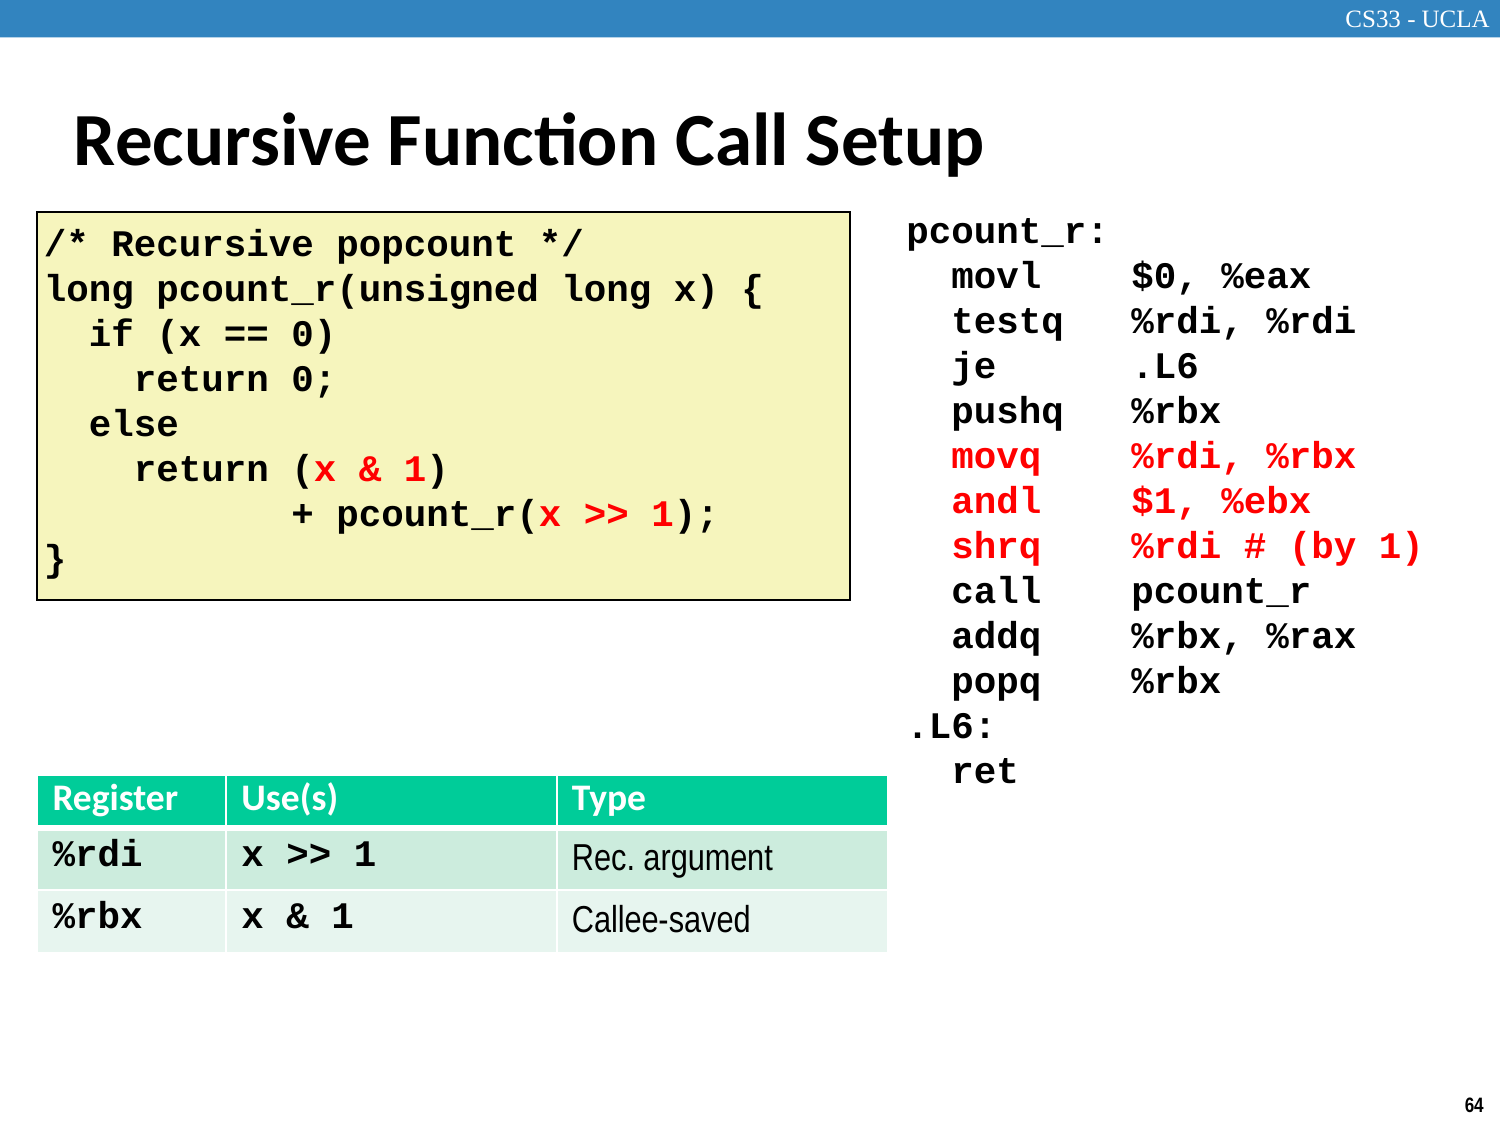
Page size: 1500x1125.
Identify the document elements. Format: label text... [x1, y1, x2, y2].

table_header Type [558, 776, 887, 825]
table_cell x >> 1 [227, 831, 556, 889]
table_cell %rdi [38, 831, 225, 889]
table_header Register [38, 776, 225, 825]
table_header Use(s) [227, 776, 556, 825]
text_box /* Recursive popcount */ long pcount_r(unsigned long x) { if (x == 0) return 0; else return (x & 1) + pcount_r(x >> 1); } [37, 212, 850, 600]
table_cell %rbx [38, 891, 225, 952]
table_cell Callee-saved [558, 891, 887, 952]
table_cell Rec. argument [558, 831, 887, 889]
text_box pcount_r: movl $0, %eax testq %rdi, %rdi je .L6 pushq %rbx movq %rdi, %rbx andl $1, %ebx shrq %rdi # (by 1) call pcount_r addq %rbx, %rax popq %rbx .L6: ret [899, 199, 1466, 863]
table_cell x & 1 [227, 891, 556, 952]
title Recursive Function Call Setup [58, 72, 1305, 199]
